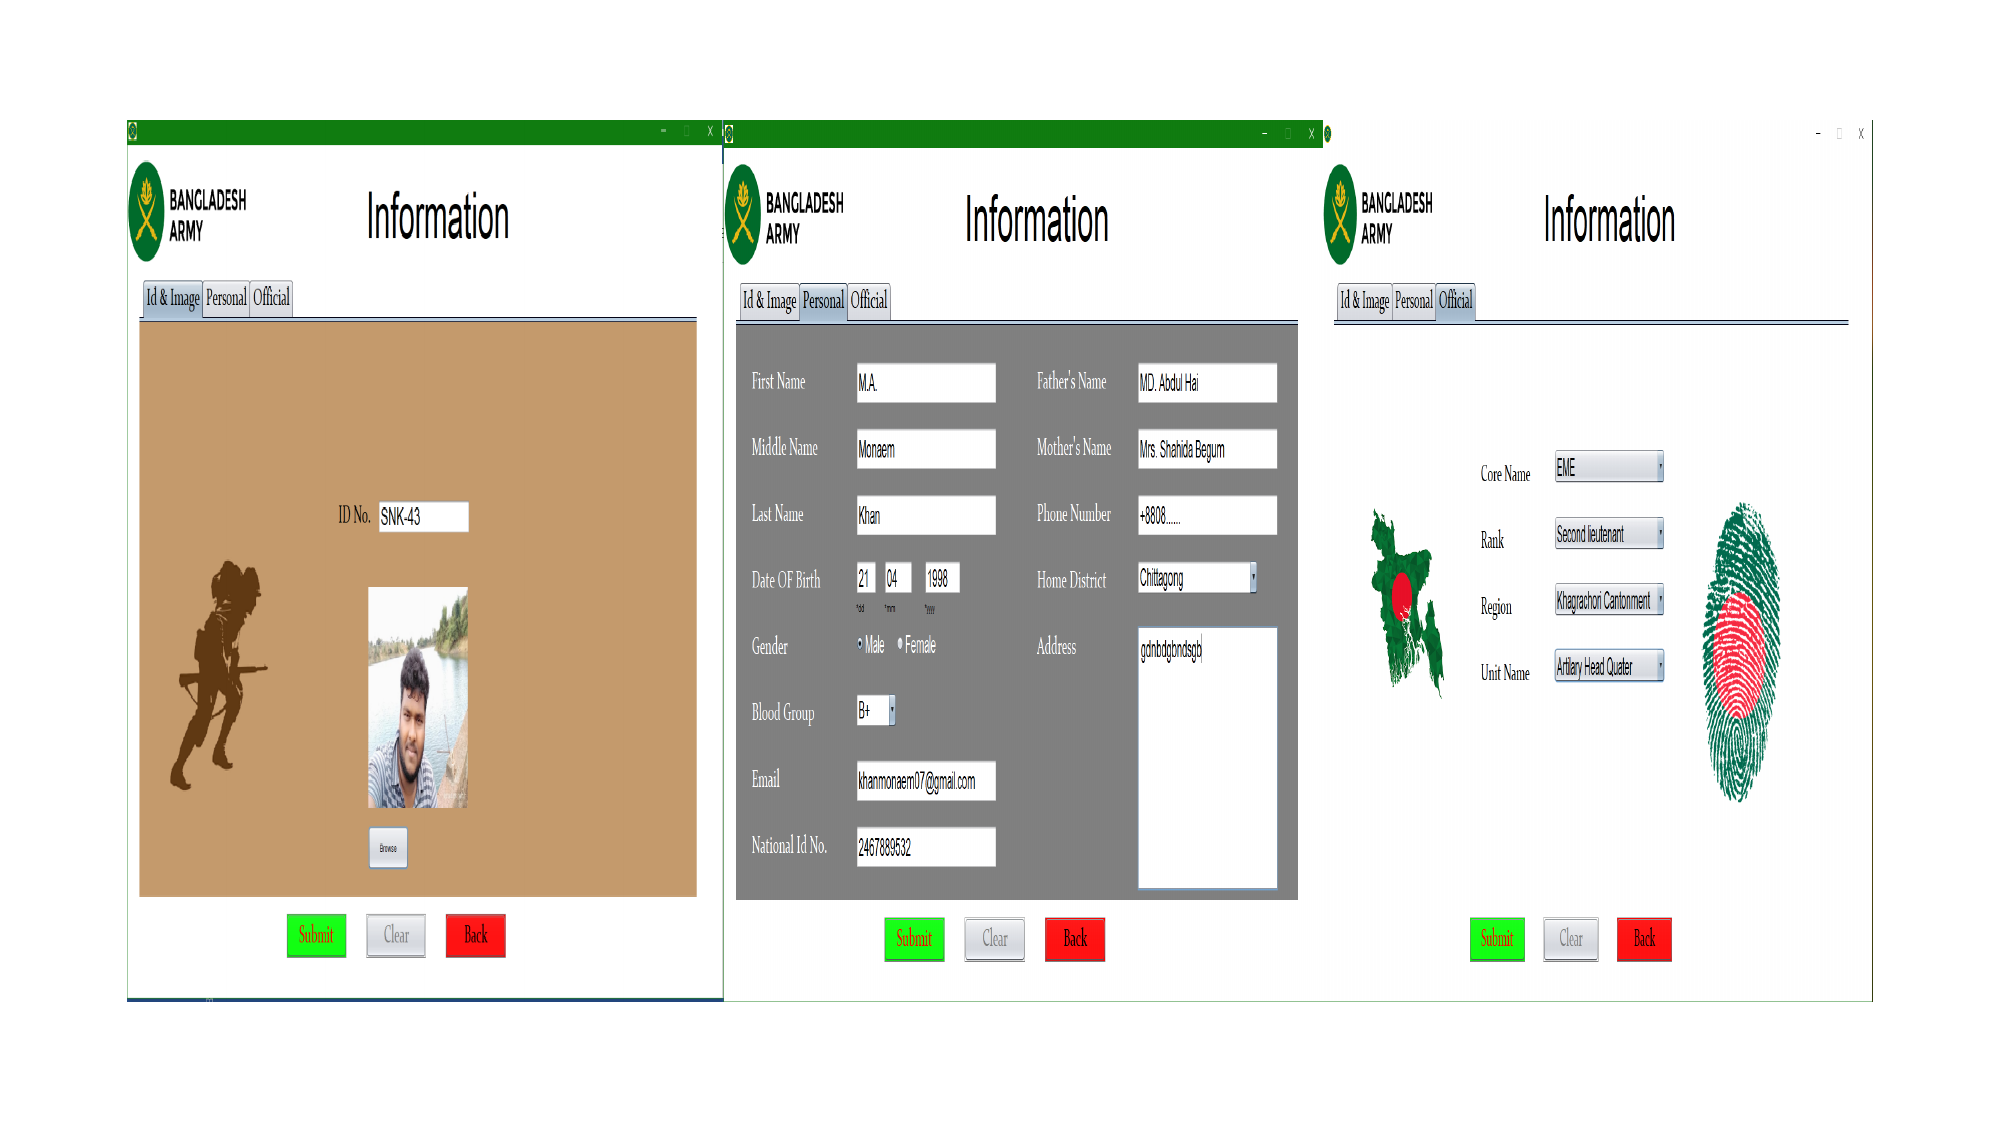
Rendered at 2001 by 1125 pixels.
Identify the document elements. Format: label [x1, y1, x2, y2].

list [127, 120, 721, 1003]
picture [722, 120, 1873, 1003]
